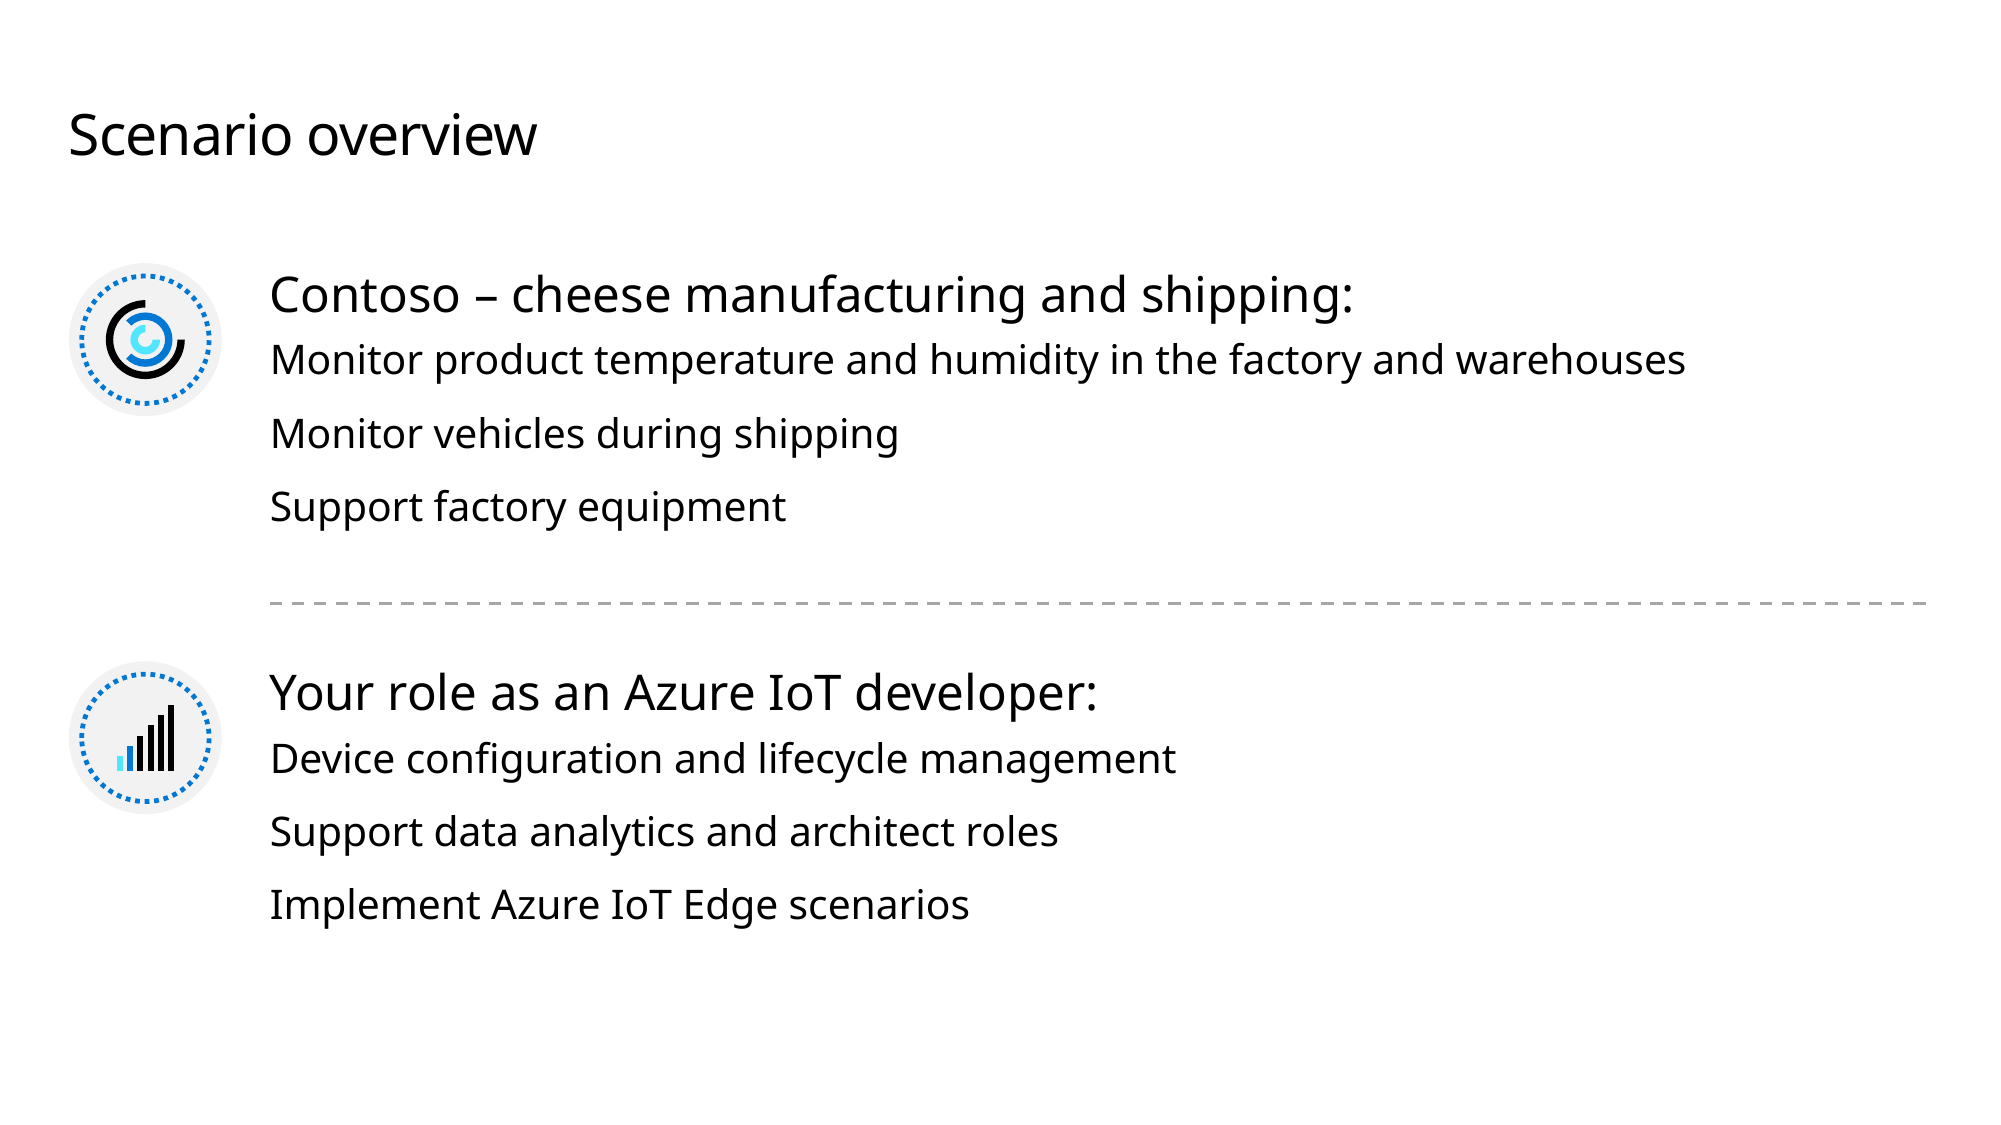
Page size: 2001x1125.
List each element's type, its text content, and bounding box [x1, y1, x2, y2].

text_box Your role as an Azure IoT developer: Device configuration and lifecycle management Support data analytics and architect roles Implement Azure IoT Edge scenarios [269, 661, 1930, 929]
text_box Contoso – cheese manufacturing and shipping: Monitor product temperature and humidity in the factory and warehouses Monitor vehicles during shipping Support factory equipment [269, 262, 1932, 530]
picture [68, 660, 222, 815]
picture [68, 262, 222, 417]
title Scenario overview [68, 101, 1930, 168]
